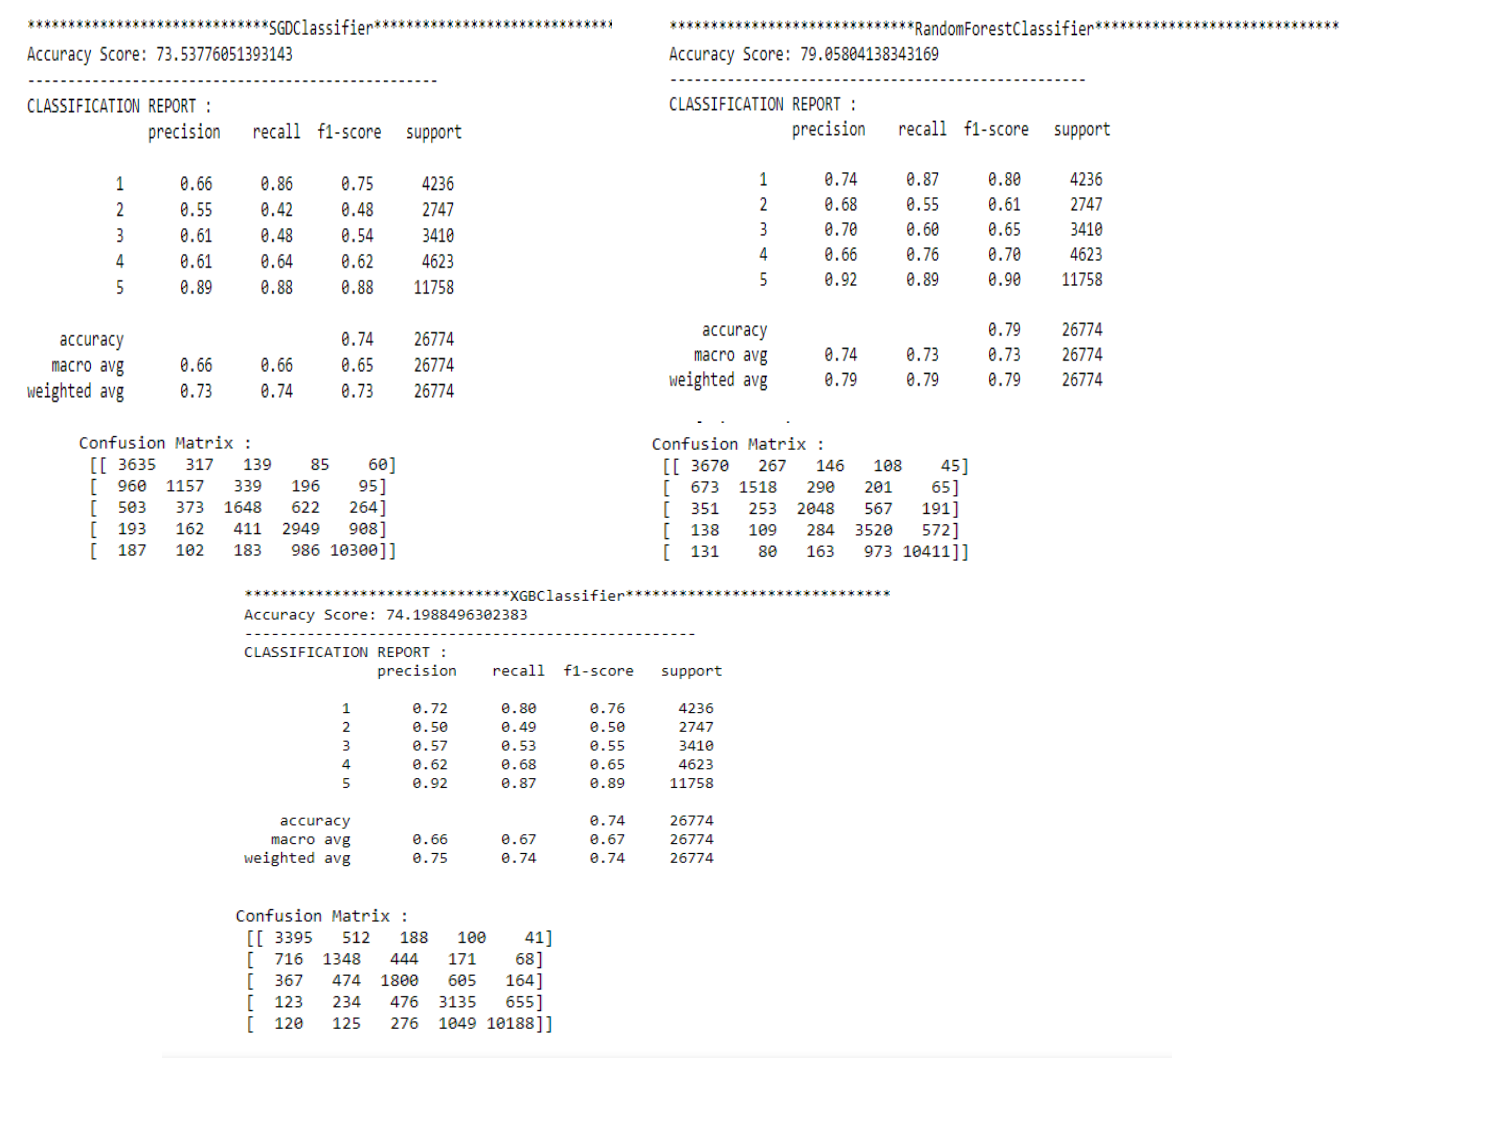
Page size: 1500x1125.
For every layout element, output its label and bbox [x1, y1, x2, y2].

picture [162, 899, 1172, 1058]
picture [0, 5, 1450, 423]
picture [0, 426, 1399, 876]
